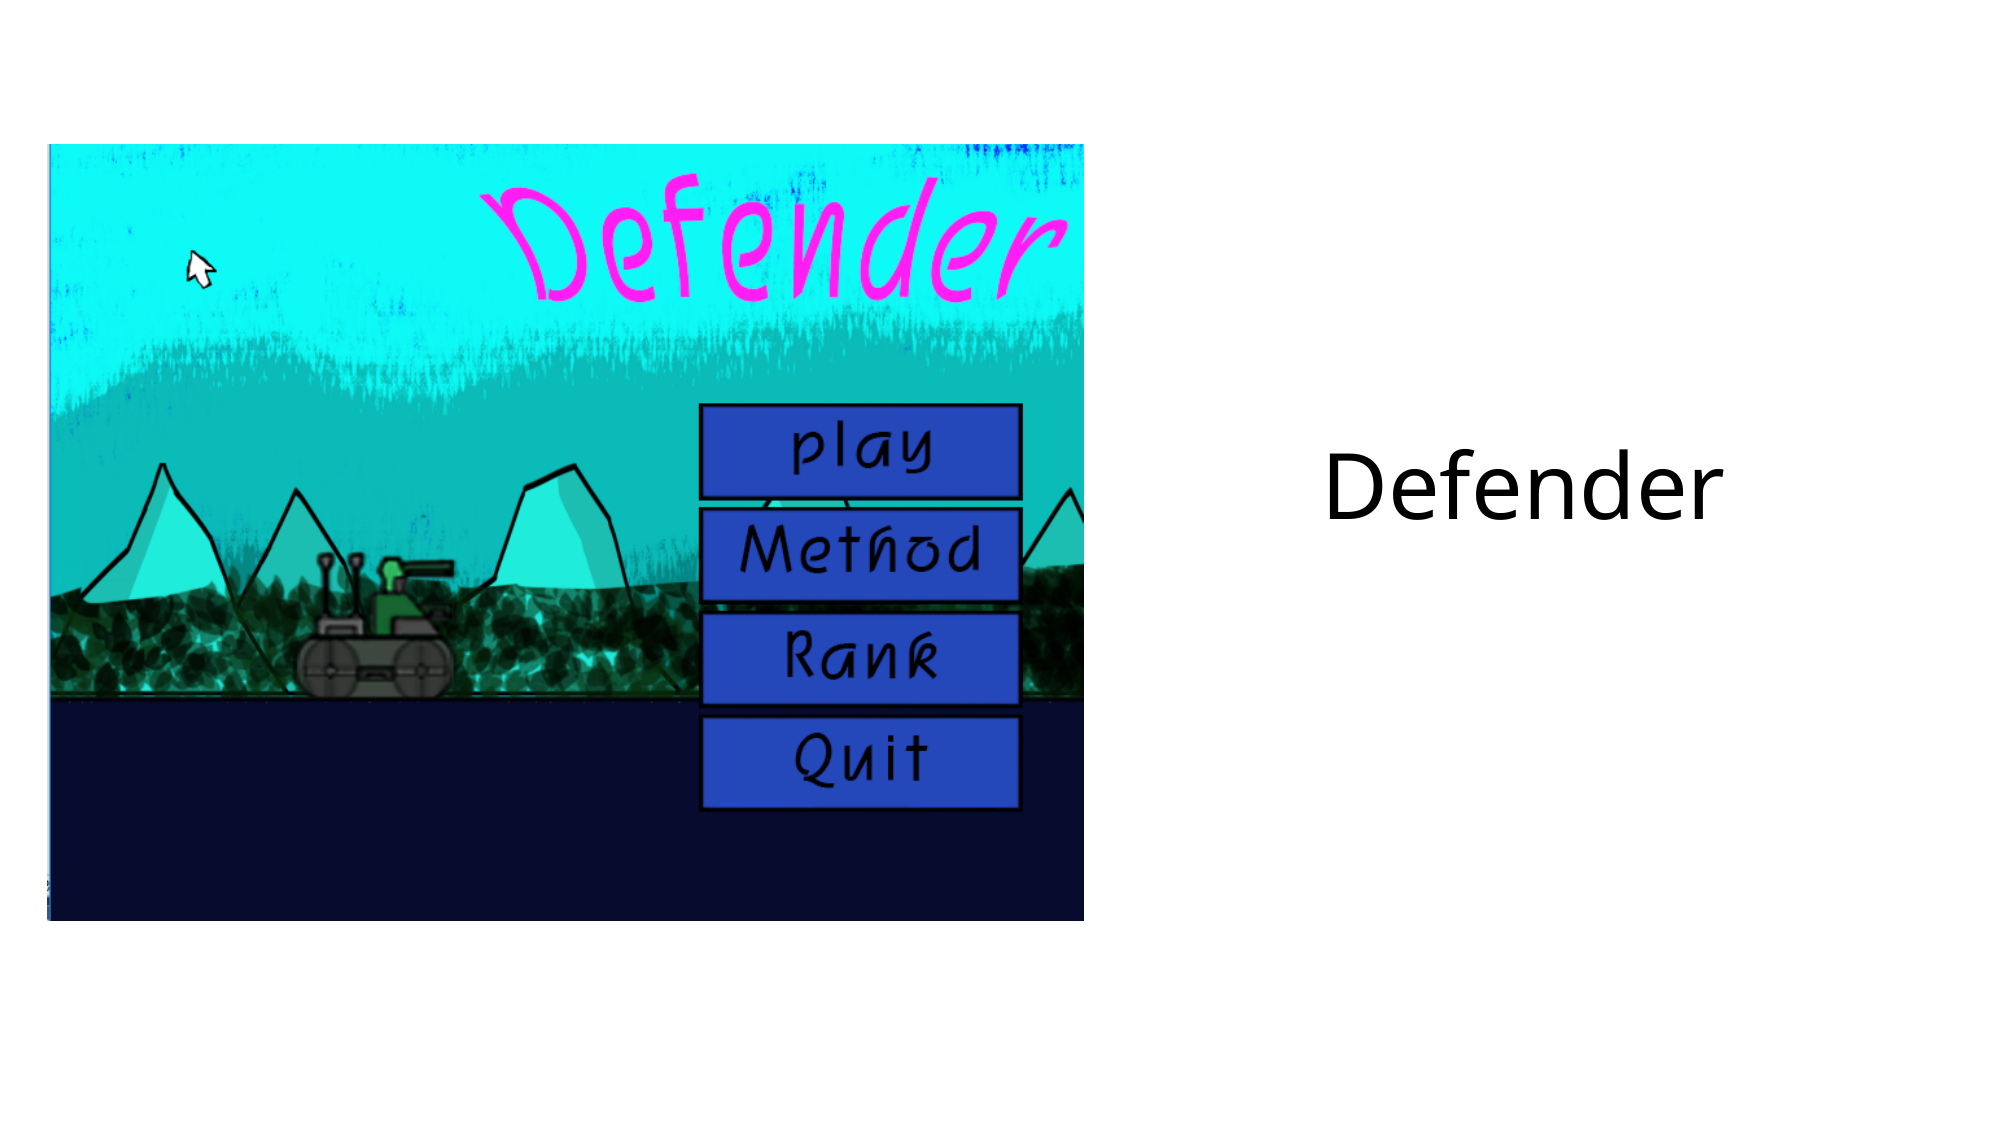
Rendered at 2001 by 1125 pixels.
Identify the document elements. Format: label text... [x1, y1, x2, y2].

text_box Defender [1154, 420, 1894, 545]
picture [47, 144, 1084, 921]
